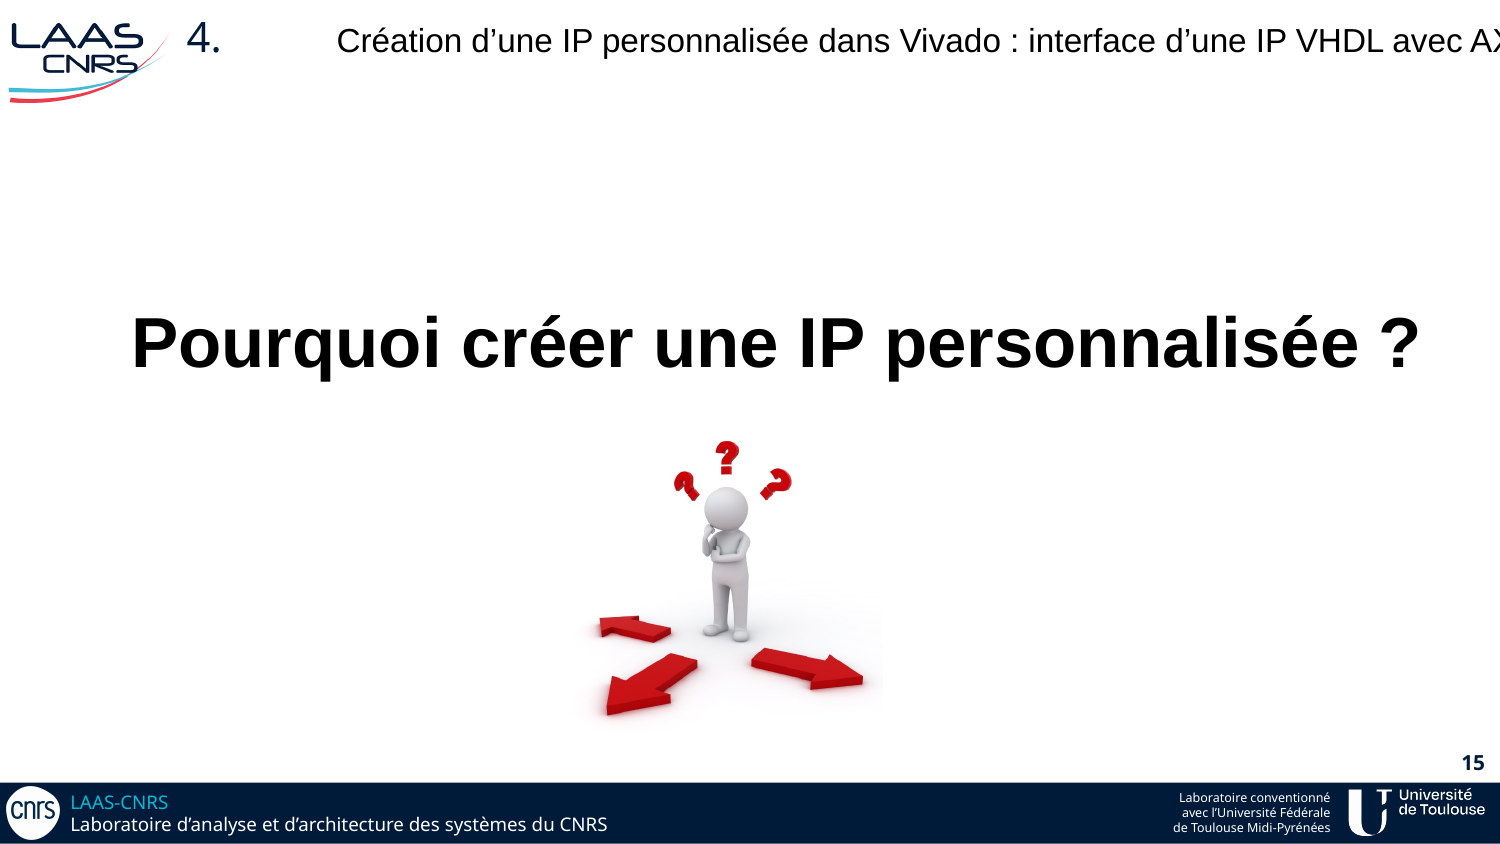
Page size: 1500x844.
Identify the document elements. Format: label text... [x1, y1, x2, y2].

picture [6, 786, 60, 840]
picture [1326, 776, 1500, 844]
picture [569, 421, 883, 736]
picture [8, 23, 172, 103]
title 4. Création d’une IP personnalisée dans Vivado : interface d’une IP VHDL avec AXI [175, 0, 1500, 80]
slide_number ‹#› [1410, 735, 1500, 783]
text_box Pourquoi créer une IP personnalisée ? [95, 268, 1459, 481]
